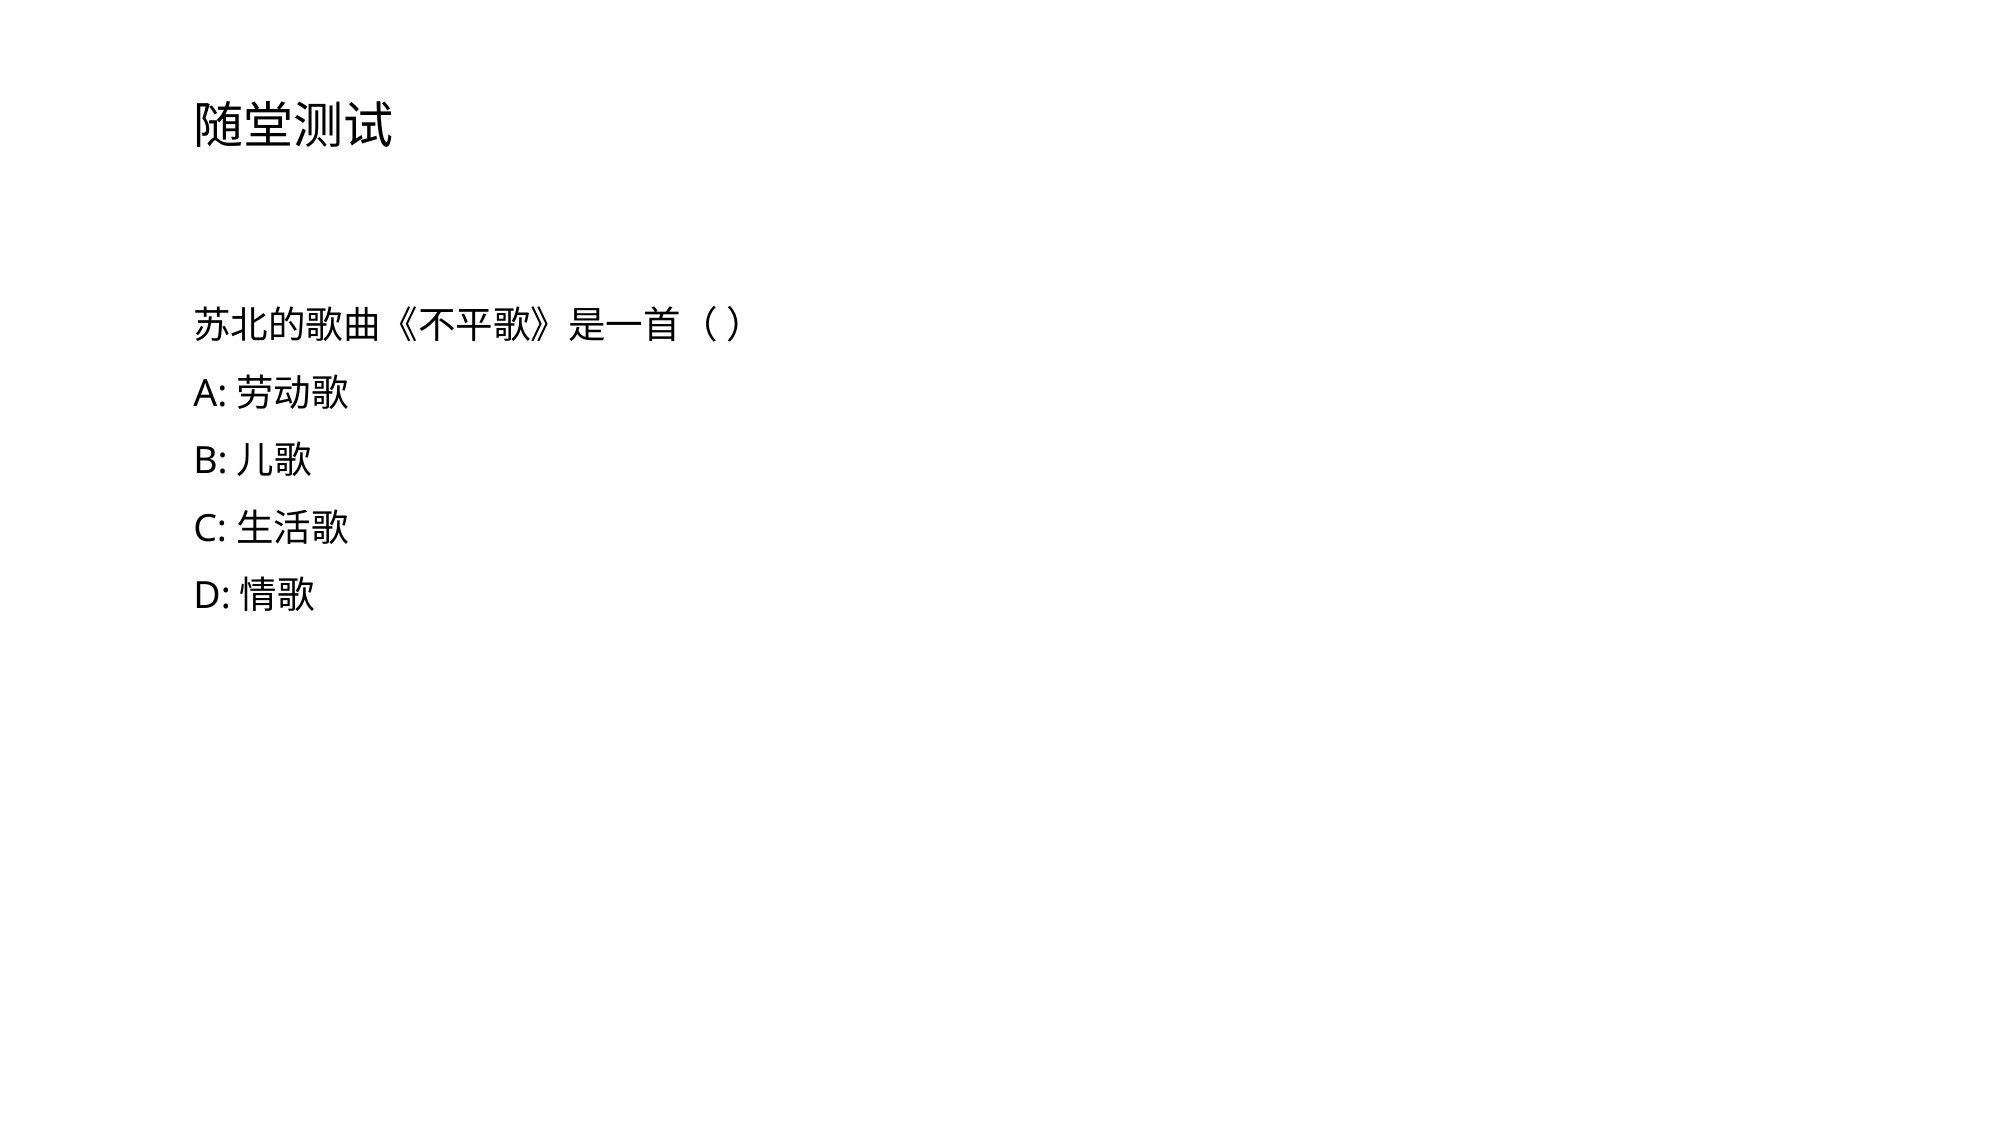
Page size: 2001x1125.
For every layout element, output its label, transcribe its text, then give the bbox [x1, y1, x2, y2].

text_box 苏北的歌曲《不平歌》是一首（ ） A:劳动歌 B:儿歌 C:生活歌 D:情歌 [178, 271, 1740, 624]
text_box 随堂测试 [178, 85, 1016, 161]
